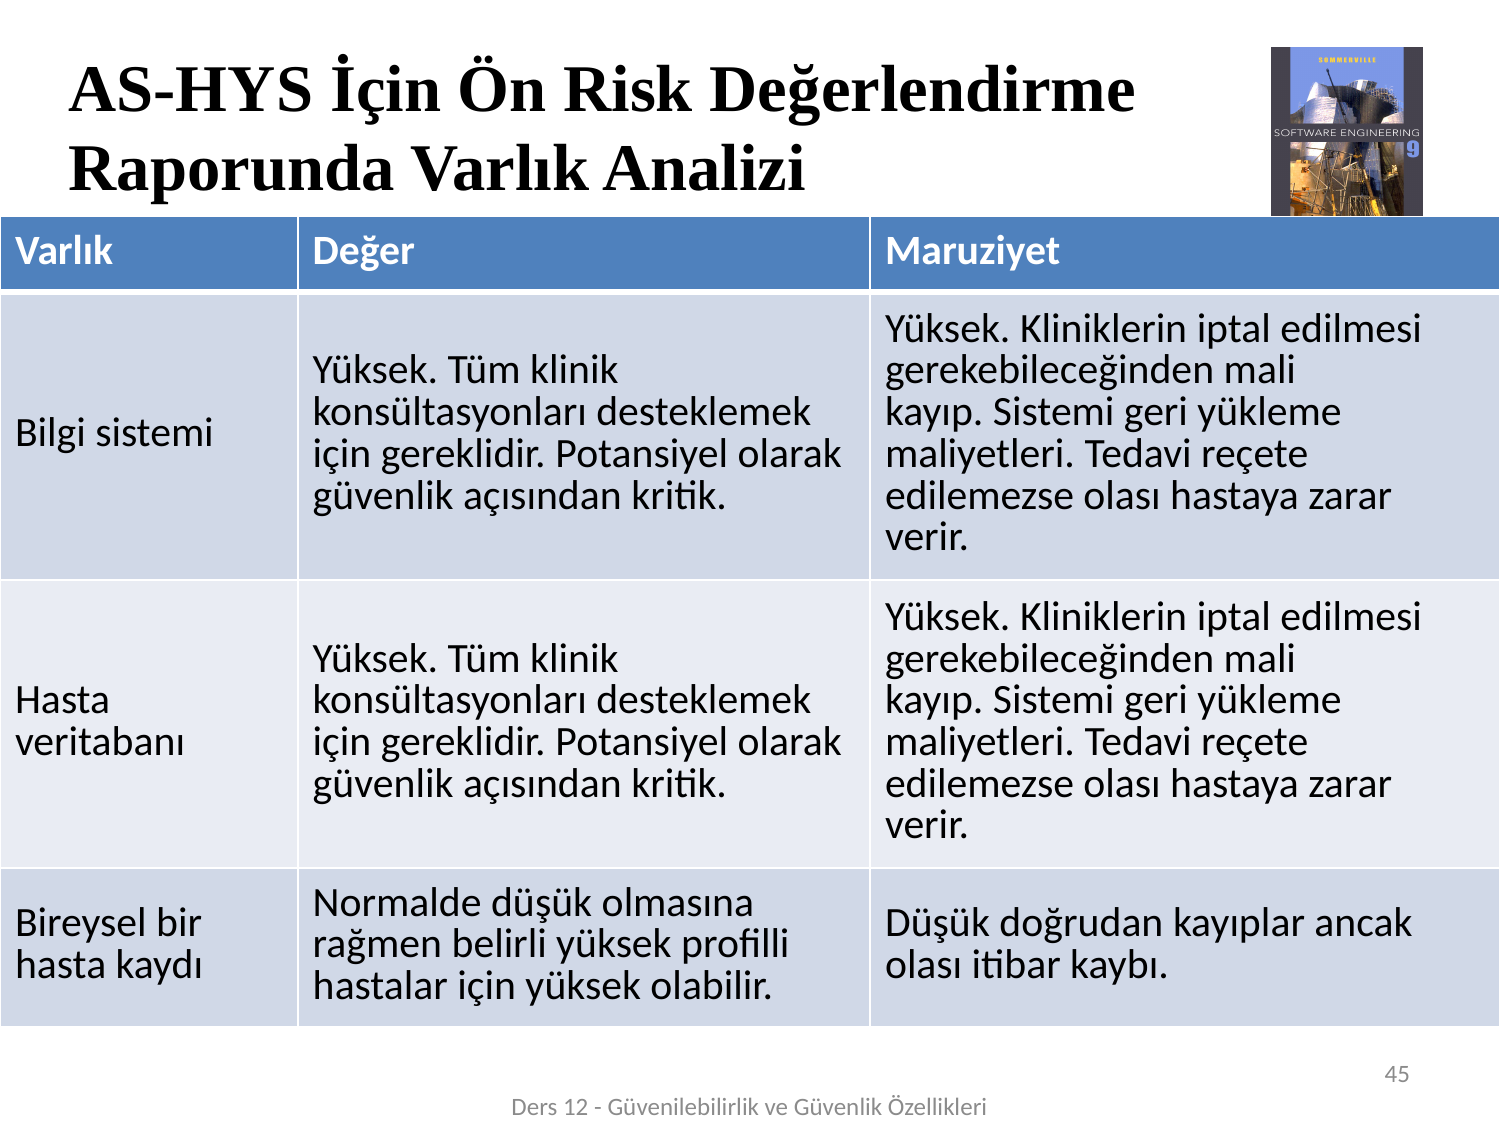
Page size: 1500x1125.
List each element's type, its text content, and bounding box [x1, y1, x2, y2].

table_cell Bireysel bir hasta kaydı [1, 869, 297, 1026]
table_cell Hasta veritabanı [1, 581, 297, 867]
table_header Maruziyet [871, 217, 1499, 289]
table_header Değer [299, 217, 869, 289]
table_cell Yüksek. Tüm klinik konsültasyonları desteklemek için gereklidir. Potansiyel olarak güvenlik açısından kritik. [299, 295, 869, 579]
table_cell Bilgi sistemi [1, 295, 297, 579]
table_header Varlık [1, 217, 297, 289]
table_cell Yüksek. Kliniklerin iptal edilmesi gerekebileceğinden mali kayıp. Sistemi geri yükleme maliyetleri. Tedavi reçete edilemezse olası hastaya zarar verir. [871, 581, 1499, 867]
picture [1271, 47, 1423, 216]
table_cell Normalde düşük olmasına rağmen belirli yüksek profilli hastalar için yüksek olabilir. [299, 869, 869, 1026]
table_cell Yüksek. Tüm klinik konsültasyonları desteklemek için gereklidir. Potansiyel olarak güvenlik açısından kritik. [299, 581, 869, 867]
table_cell Düşük doğrudan kayıplar ancak olası itibar kaybı. [871, 869, 1499, 1026]
title AS-HYS İçin Ön Risk Değerlendirme Raporunda Varlık Analizi [53, 30, 1251, 216]
table_cell Yüksek. Kliniklerin iptal edilmesi gerekebileceğinden mali kayıp. Sistemi geri yükleme maliyetleri. Tedavi reçete edilemezse olası hastaya zarar verir. [871, 295, 1499, 579]
slide_number 45 [1074, 1042, 1425, 1103]
footer Ders 12 - Güvenilebilirlik ve Güvenlik Özellikleri [425, 1075, 1075, 1125]
